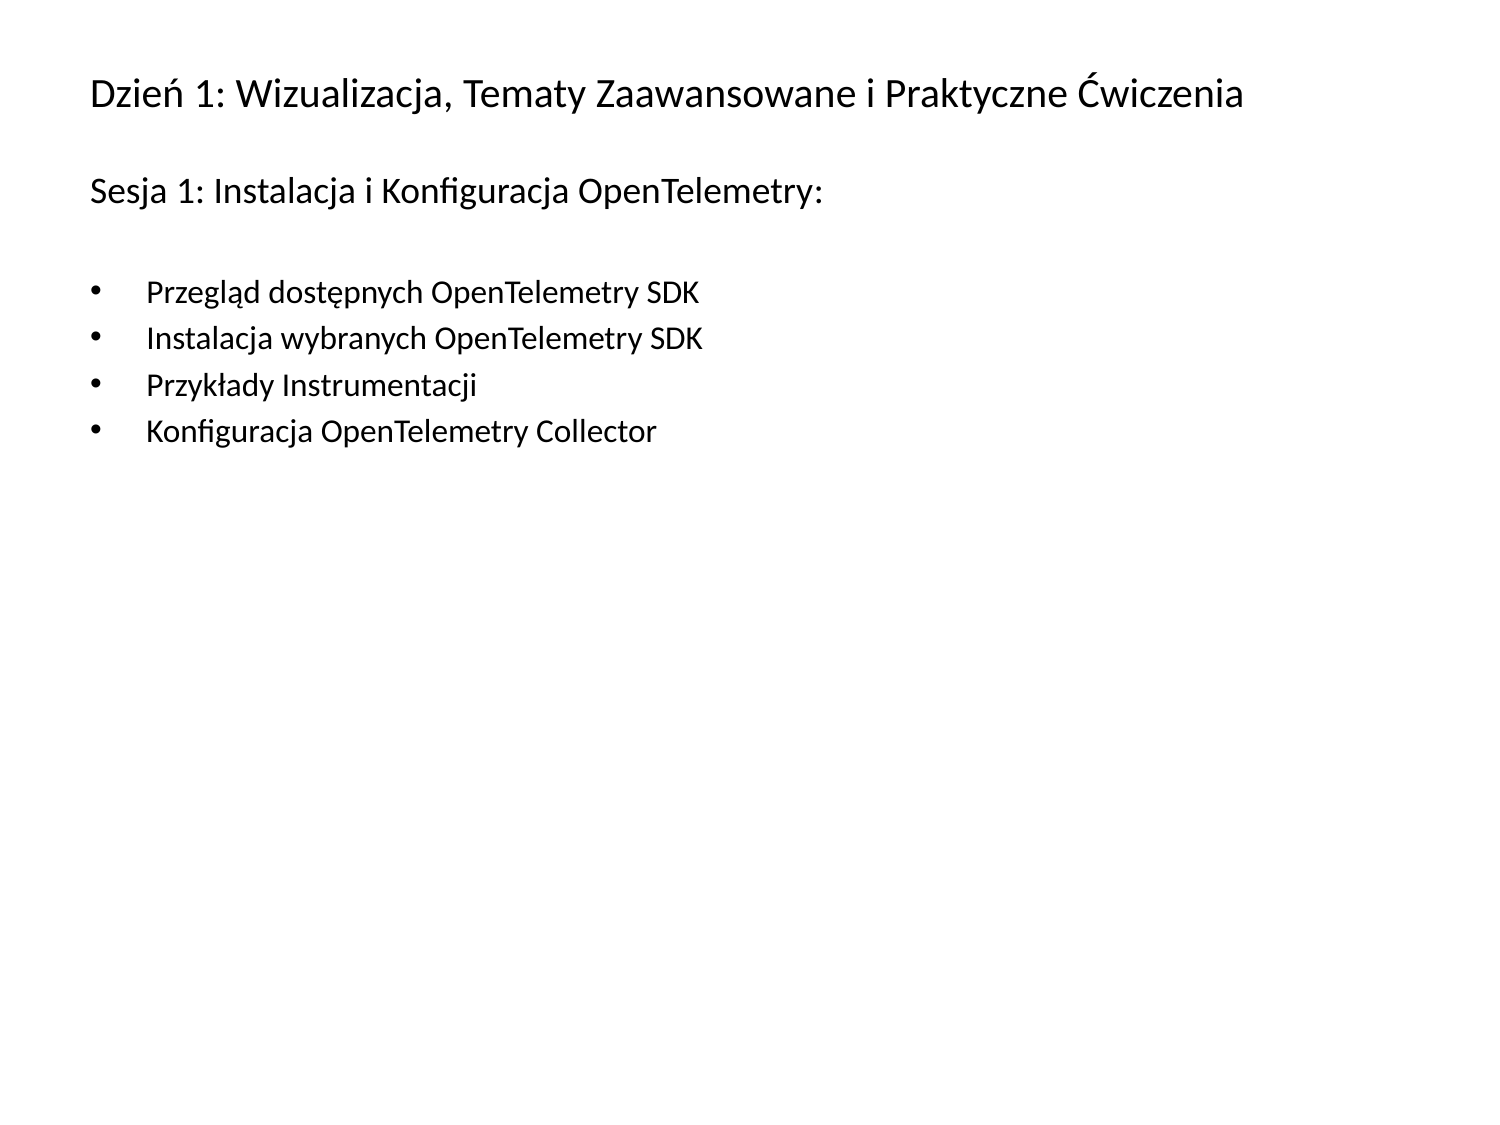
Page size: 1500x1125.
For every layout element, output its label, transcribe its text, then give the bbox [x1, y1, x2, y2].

list Przegląd dostępnych OpenTelemetry SDK Instalacja wybranych OpenTelemetry SDK Przykłady Instrumentacji Konfiguracja OpenTelemetry Collector [75, 262, 1425, 1005]
title Dzień 1: Wizualizacja, Tematy Zaawansowane i Praktyczne Ćwiczenia Sesja 1: Instalacja i Konfiguracja OpenTelemetry: [75, 45, 1425, 233]
